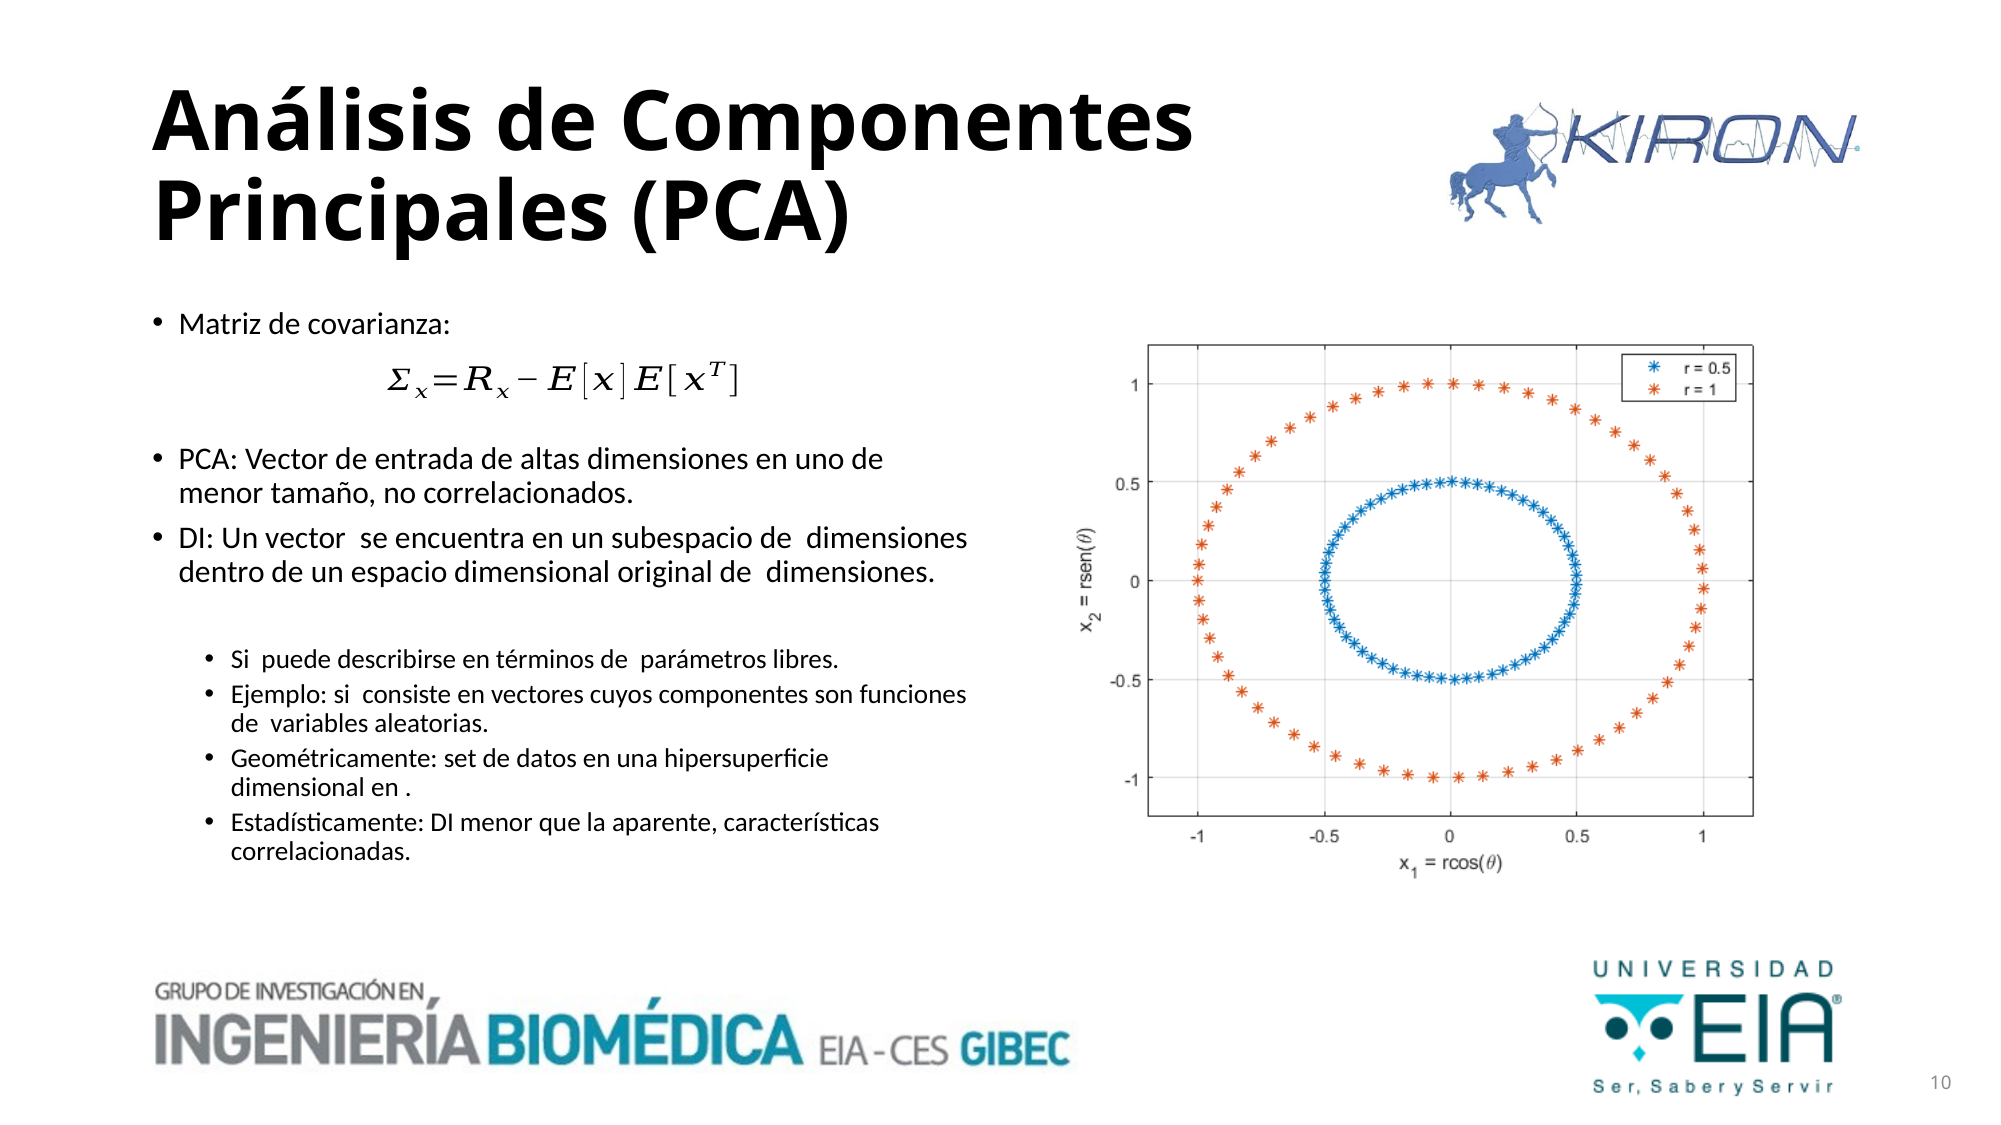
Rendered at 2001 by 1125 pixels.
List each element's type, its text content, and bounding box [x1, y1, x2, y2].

slide_number 10 [1895, 1053, 1986, 1114]
picture [146, 918, 1088, 1089]
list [1046, 299, 1829, 900]
picture [1446, 98, 1864, 225]
title Análisis de Componentes Principales (PCA) [137, 59, 1412, 278]
picture [1570, 943, 1863, 1114]
